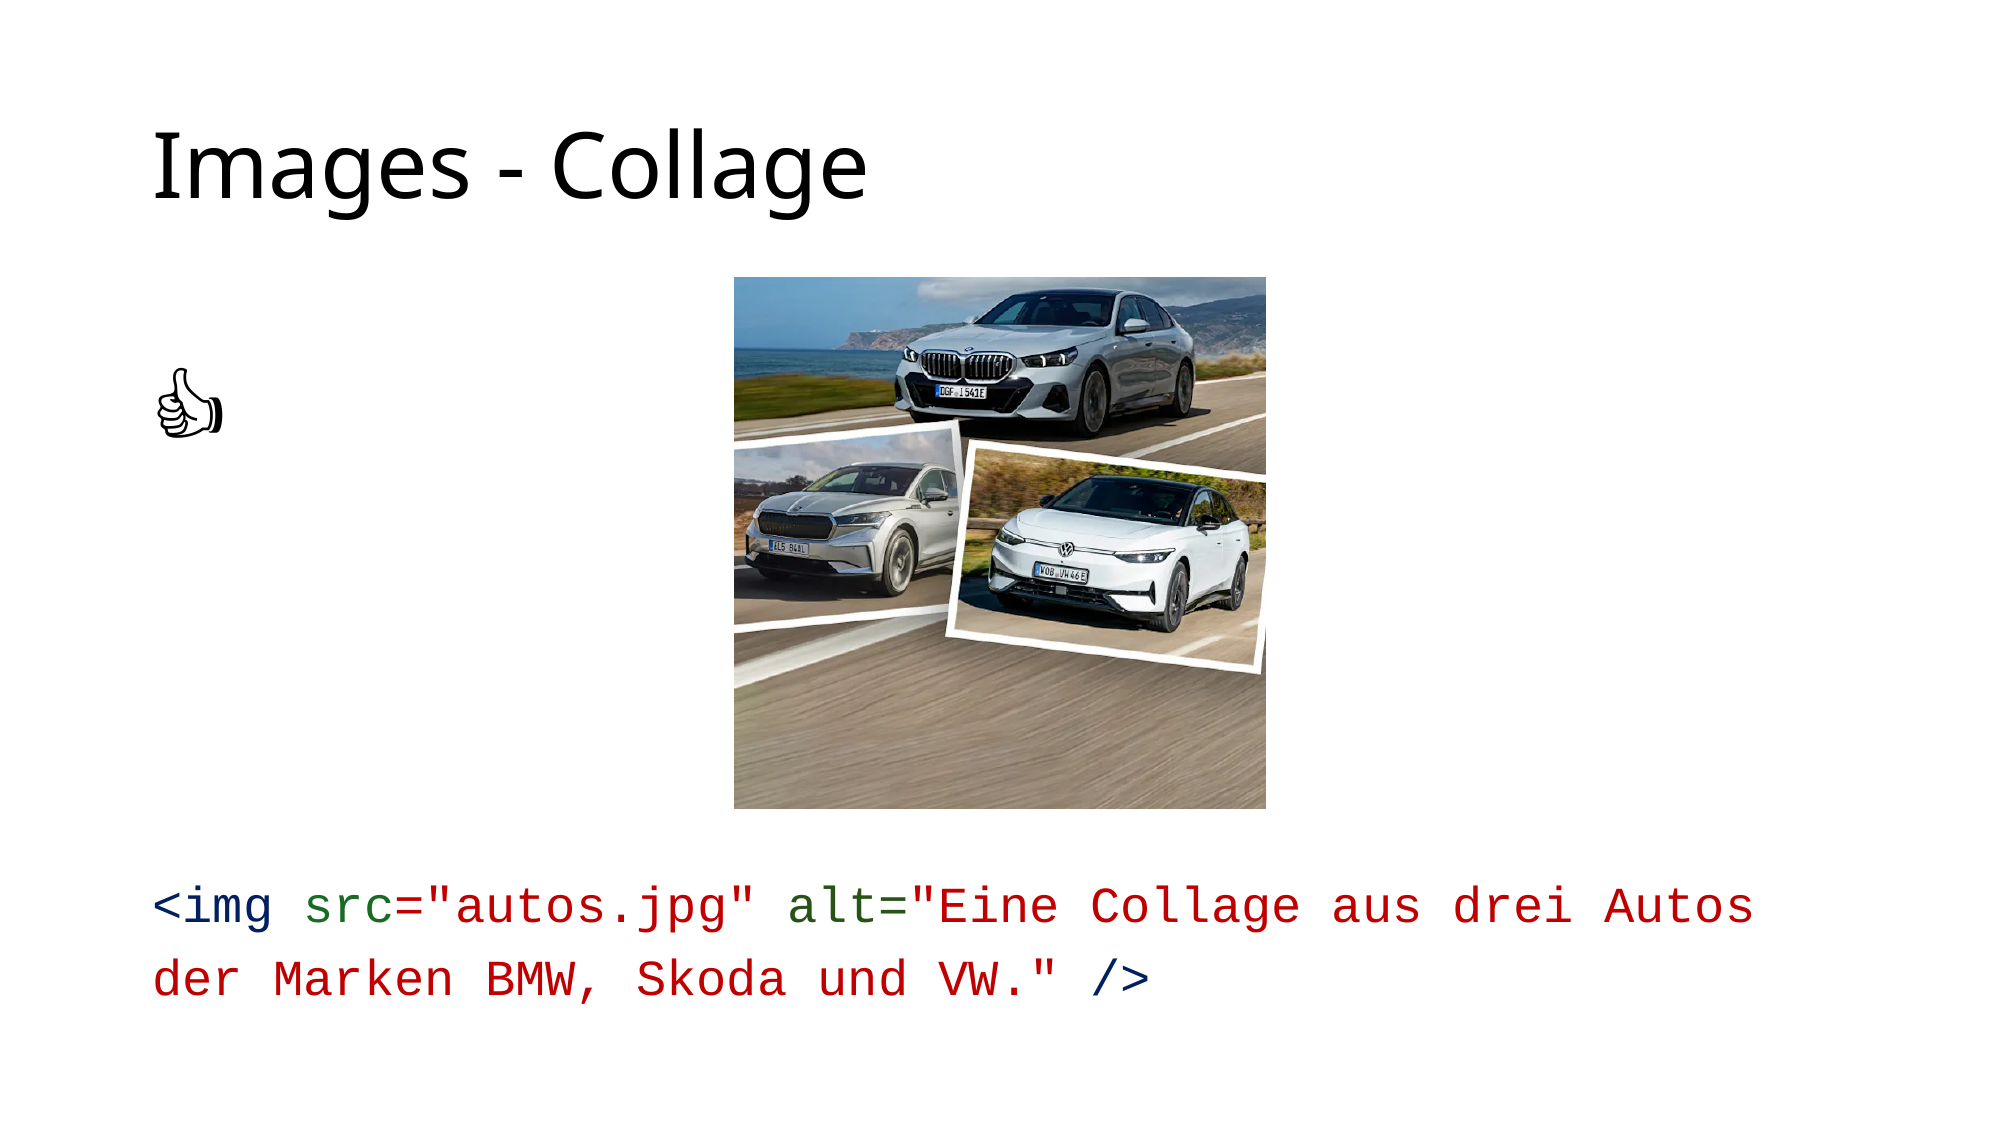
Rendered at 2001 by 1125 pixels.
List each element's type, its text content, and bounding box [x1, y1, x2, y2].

title Images - Collage [137, 59, 1863, 278]
list 👍 <img src="autos.jpg" alt="Eine Collage aus drei Autos der Marken BMW, Skoda und VW." /> [137, 299, 1863, 1014]
picture [733, 276, 1267, 810]
